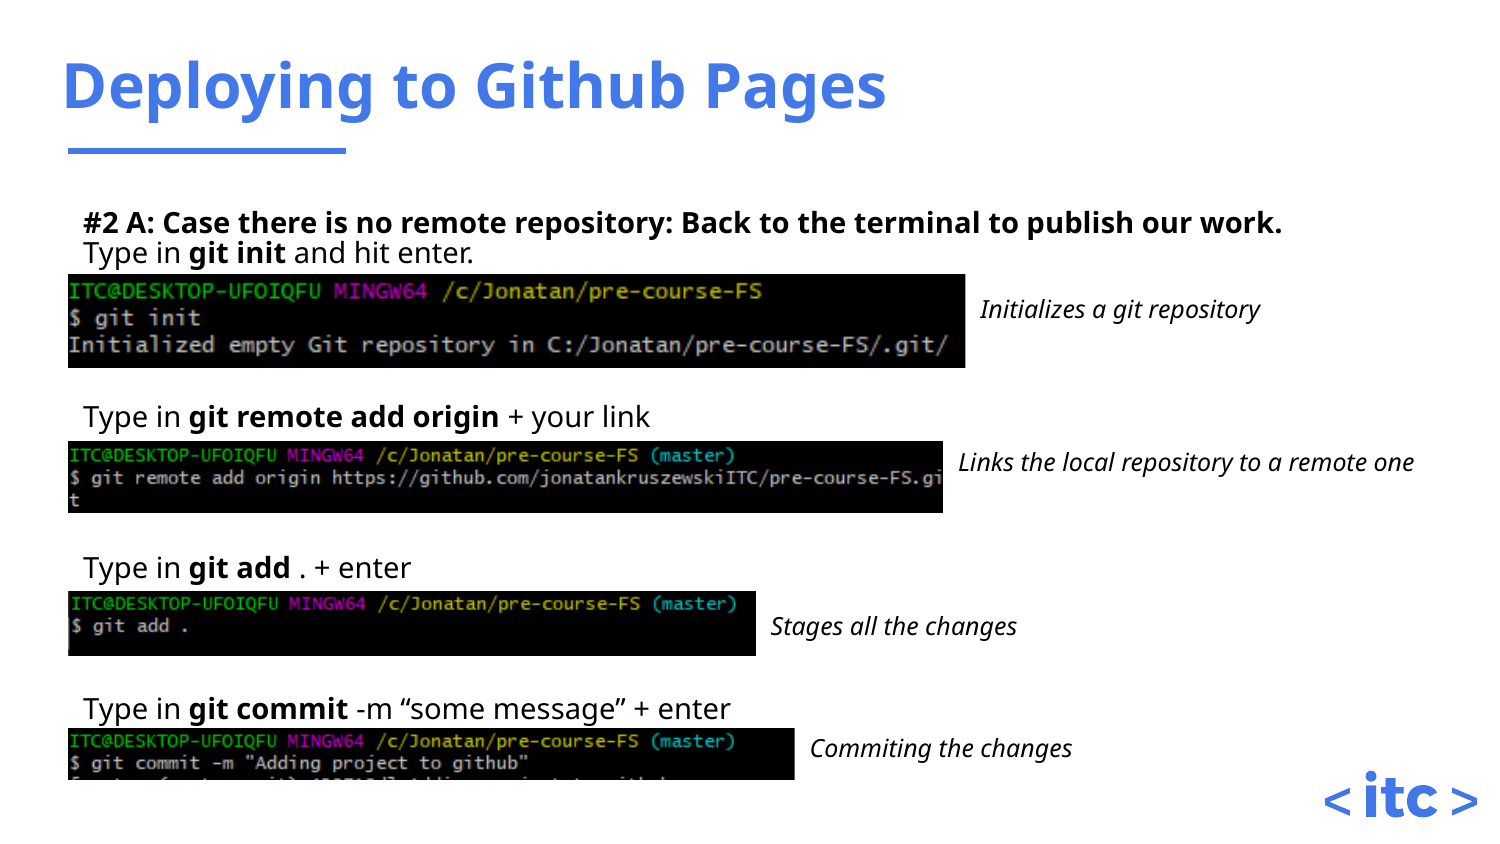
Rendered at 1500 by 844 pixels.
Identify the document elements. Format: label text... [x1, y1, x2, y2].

list Type in git init and hit enter. [68, 213, 1118, 265]
text_box Initializes a git repository [968, 274, 1457, 368]
list Type in git add . + enter [68, 529, 817, 591]
text_box Commiting the changes [794, 728, 1396, 792]
text_box Stages all the changes [758, 591, 1357, 655]
list Type in git remote add origin + your link [68, 378, 1135, 442]
text_box #2 A: Case there is no remote repository: Back to the terminal to publish our work. [68, 154, 1470, 219]
picture [67, 727, 795, 780]
list Type in git commit -m “some message” + enter [68, 669, 1399, 727]
picture [1316, 759, 1485, 828]
picture [67, 273, 966, 368]
text_box Deploying to Github Pages [46, 39, 1318, 136]
picture [67, 441, 944, 513]
picture [67, 590, 756, 656]
text_box Links the local repository to a remote one [943, 442, 1435, 536]
